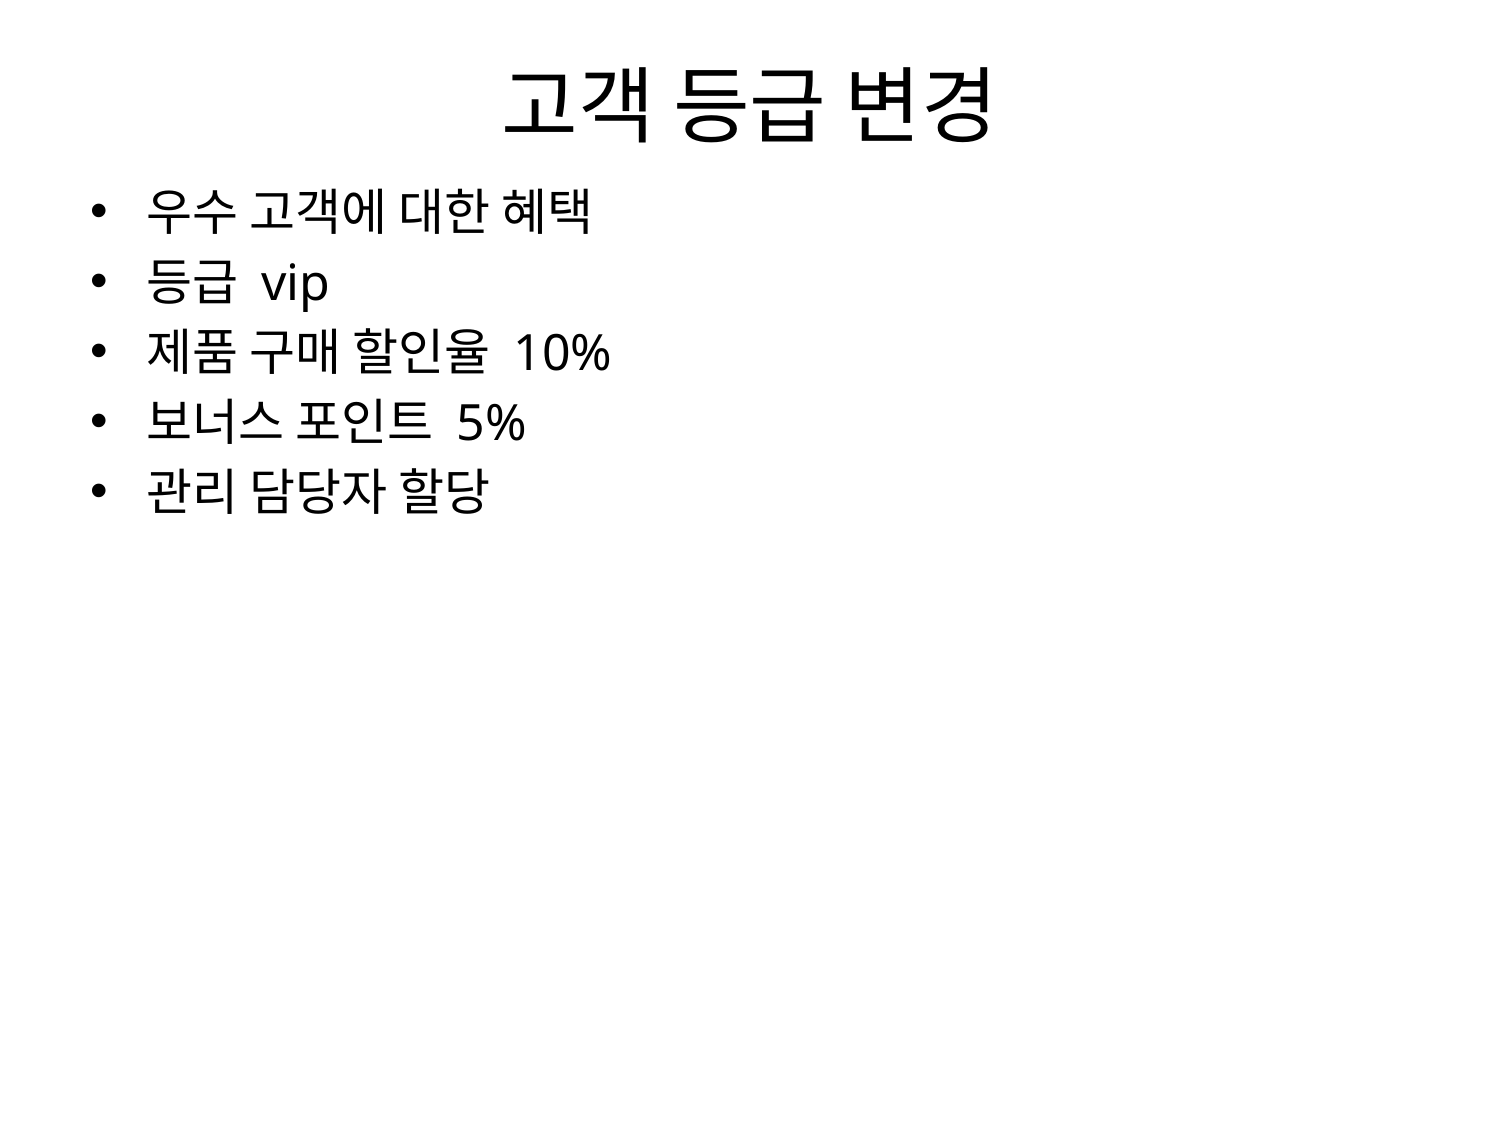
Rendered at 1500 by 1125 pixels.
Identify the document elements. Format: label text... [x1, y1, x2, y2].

list 우수 고객에 대한 혜택 등급 vip 제품 구매 할인율 10% 보너스 포인트 5% 관리 담당자 할당 [75, 172, 1425, 1005]
title 고객 등급 변경 [75, 45, 1425, 161]
